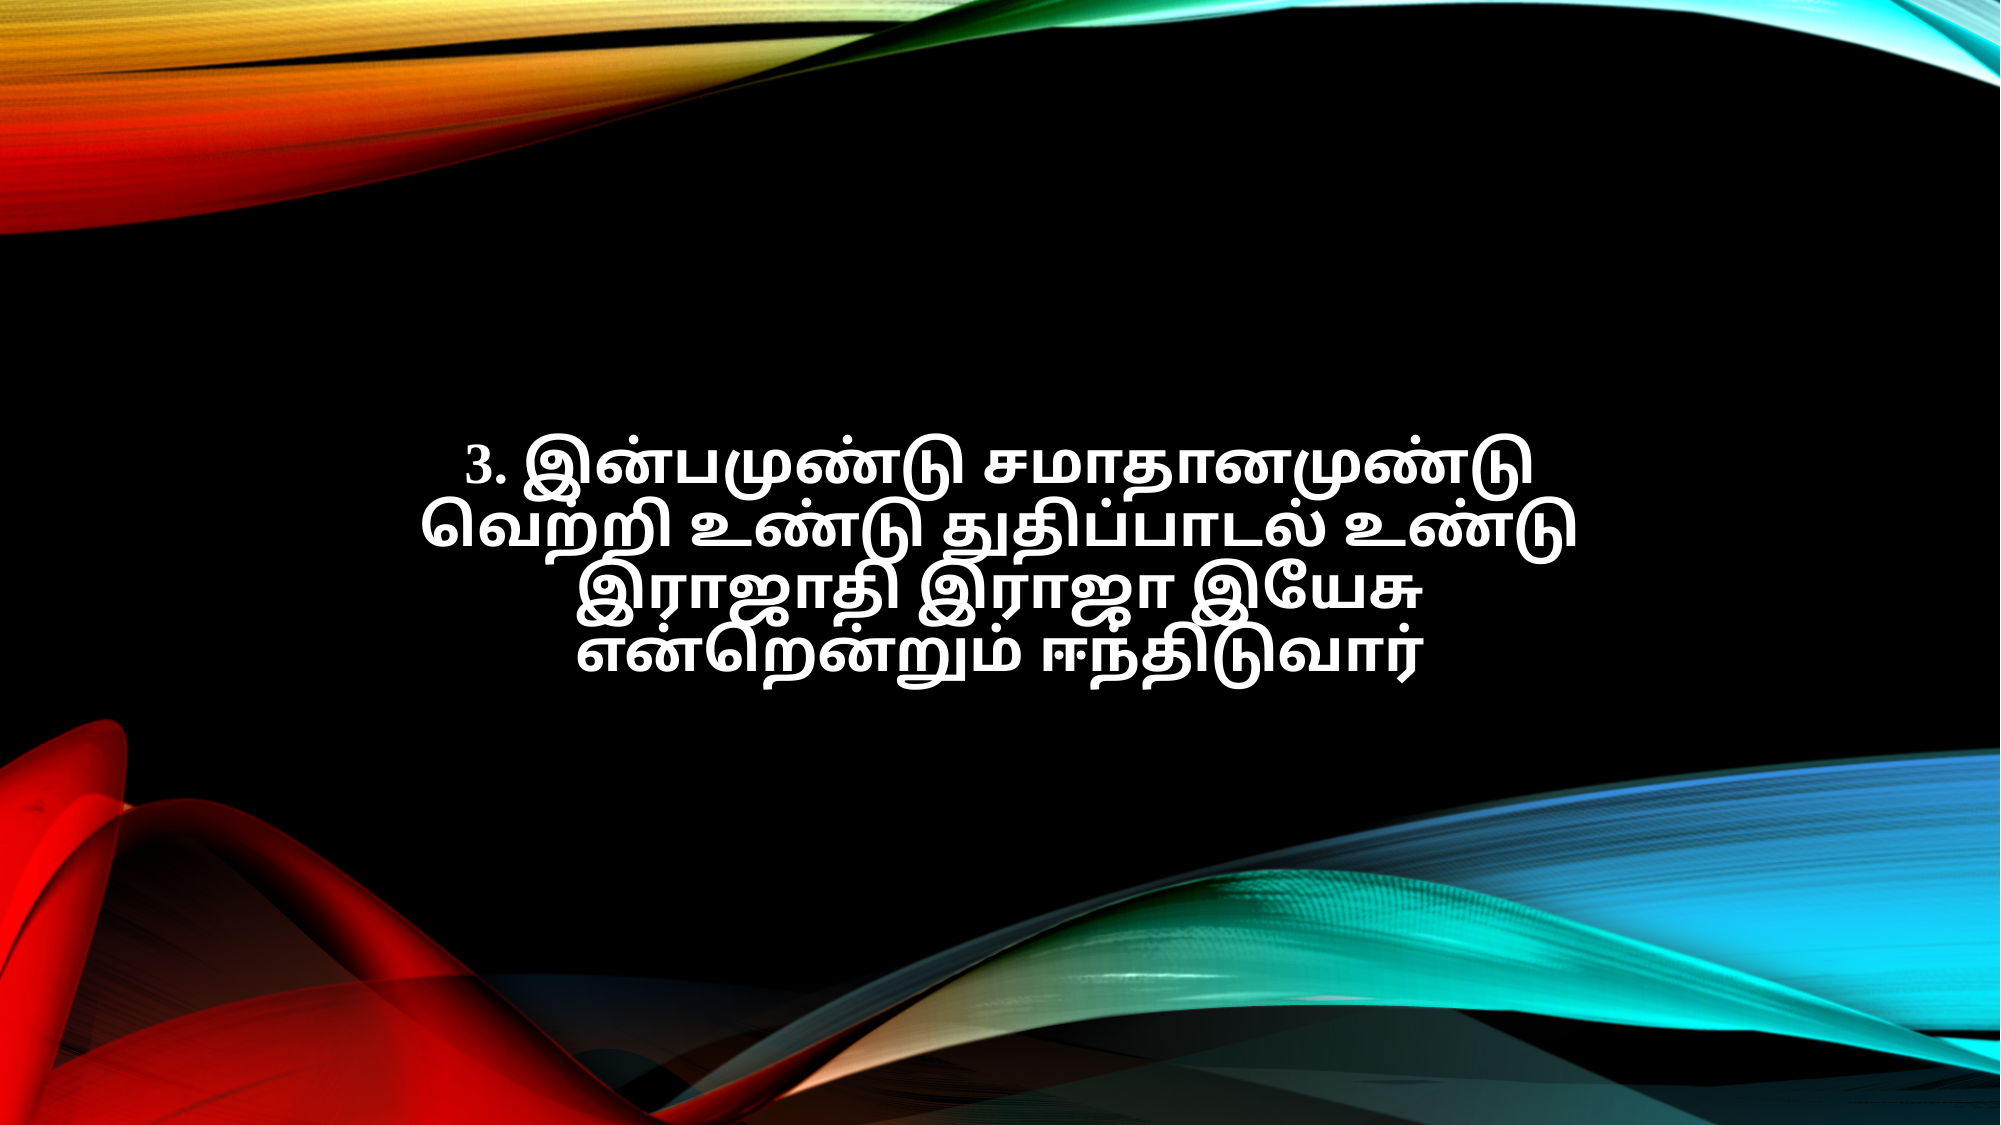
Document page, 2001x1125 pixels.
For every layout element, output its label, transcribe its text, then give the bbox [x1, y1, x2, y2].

subtitle 3. இன்பமுண்டு சமாதானமுண்டு வெற்றி உண்டு துதிப்பாடல் உண்டு இராஜாதி இராஜா இயேசு என்றென்றும் ஈந்திடுவார் [0, 0, 2000, 1125]
